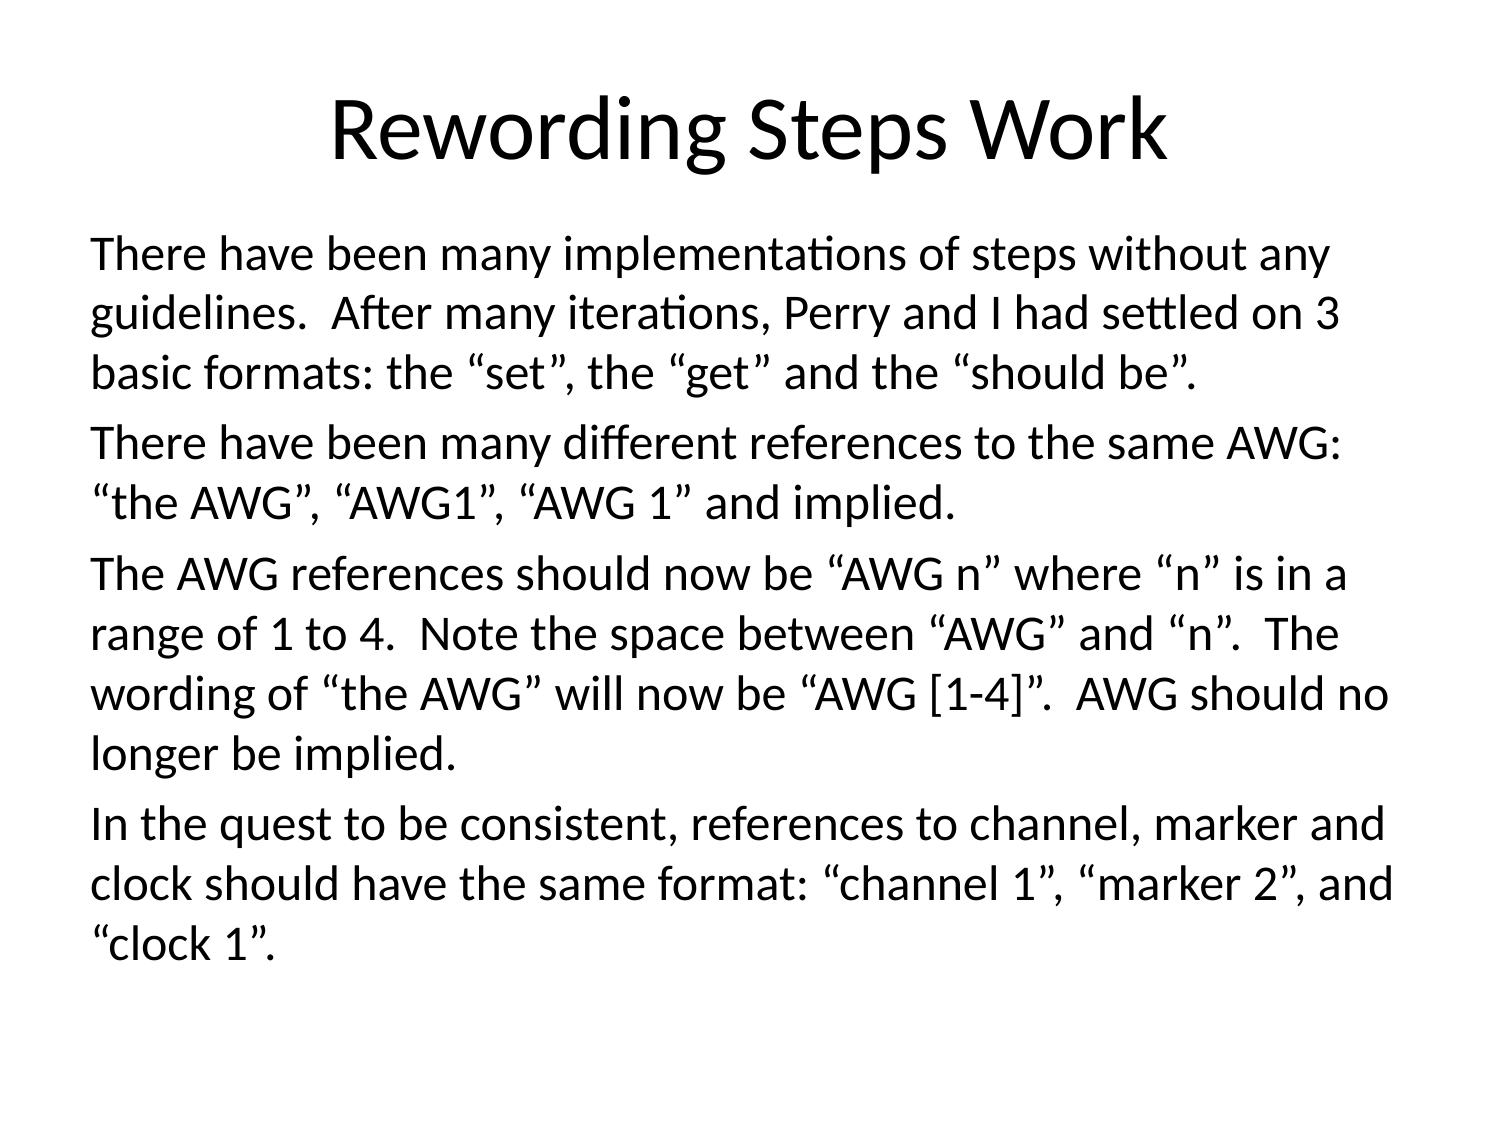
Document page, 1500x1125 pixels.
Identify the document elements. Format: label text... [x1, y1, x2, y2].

title Rewording Steps Work [75, 45, 1425, 200]
list There have been many implementations of steps without any guidelines. After many iterations, Perry and I had settled on 3 basic formats: the “set”, the “get” and the “should be”. There have been many different references to the same AWG: “the AWG”, “AWG1”, “AWG 1” and implied. The AWG references should now be “AWG n” where “n” is in a range of 1 to 4. Note the space between “AWG” and “n”. The wording of “the AWG” will now be “AWG [1-4]”. AWG should no longer be implied. In the quest to be consistent, references to channel, marker and clock should have the same format: “channel 1”, “marker 2”, and “clock 1”. [75, 212, 1425, 1005]
